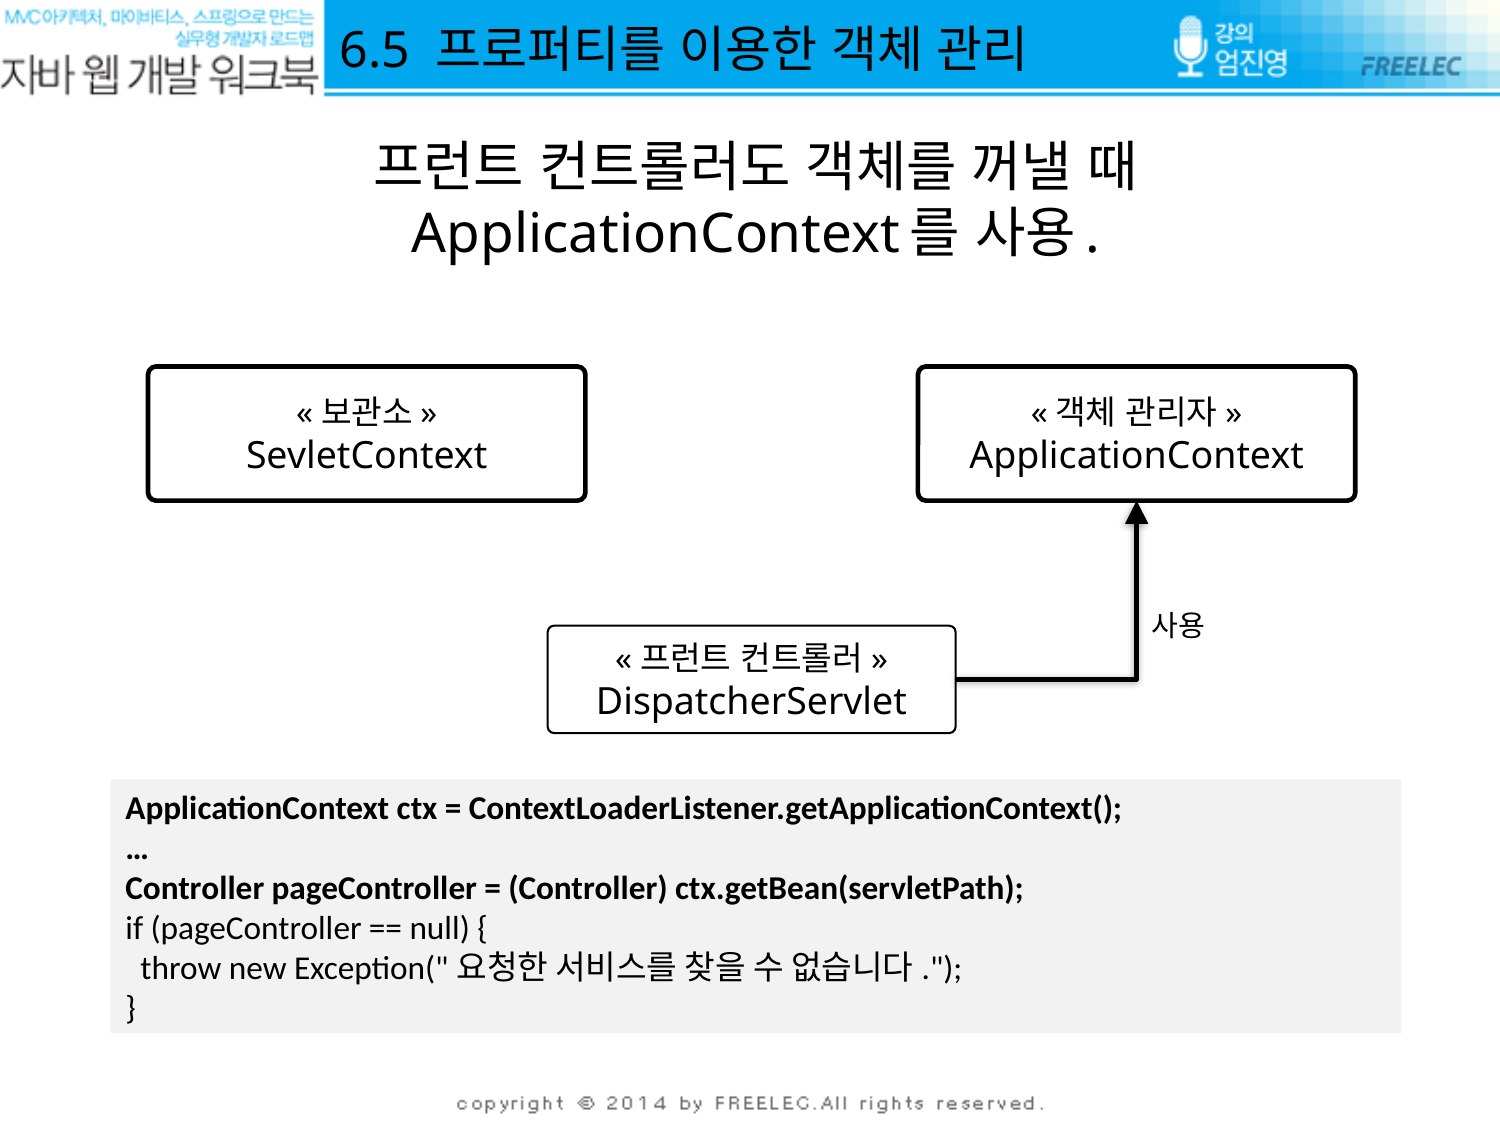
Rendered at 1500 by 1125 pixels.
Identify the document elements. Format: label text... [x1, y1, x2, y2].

text_box 사용 [1144, 600, 1240, 651]
text_box ApplicationContext ctx = ContextLoaderListener.getApplicationContext(); … Controller pageController = (Controller) ctx.getBean(servletPath); if (pageController == null) { throw new Exception("요청한 서비스를 찾을 수 없습니다."); } [110, 779, 1402, 1034]
text_box «보관소» SevletContext [145, 364, 588, 503]
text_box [955, 500, 1137, 680]
text_box 6.5 프로퍼티를 이용한 객체 관리 [324, 0, 1443, 95]
text_box «프런트 컨트롤러» DispatcherServlet [545, 623, 958, 736]
text_box 프런트 컨트롤러도 객체를 꺼낼 때 ApplicationContext를 사용. [110, 124, 1402, 271]
text_box «객체 관리자» ApplicationContext [915, 364, 1358, 503]
picture [0, 0, 1500, 1125]
